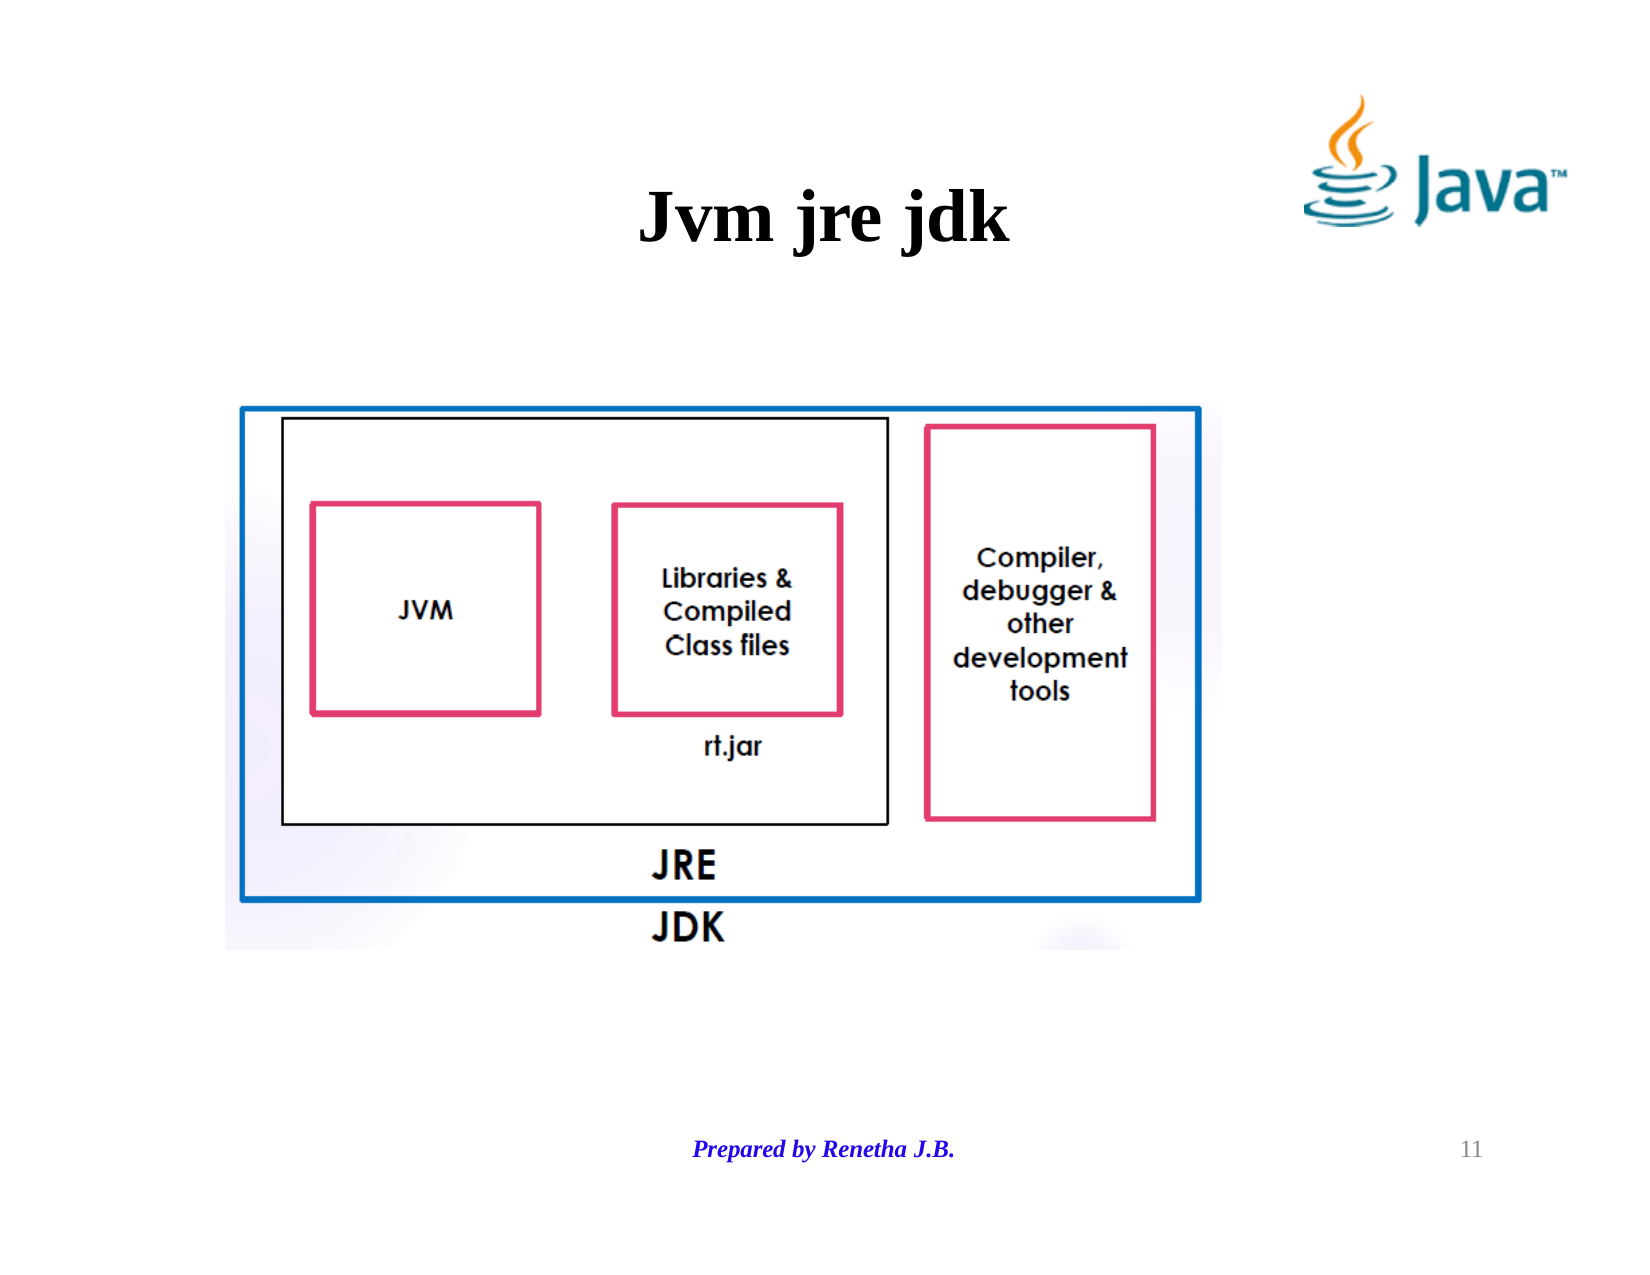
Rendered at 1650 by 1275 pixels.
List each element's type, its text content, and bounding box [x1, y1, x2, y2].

slide_number <number> [1453, 1135, 1491, 1275]
footer Prepared by Renetha J.B. [690, 1135, 960, 1275]
title Jvm jre jdk [635, 164, 1014, 380]
picture [224, 402, 1223, 951]
picture [1304, 93, 1569, 227]
